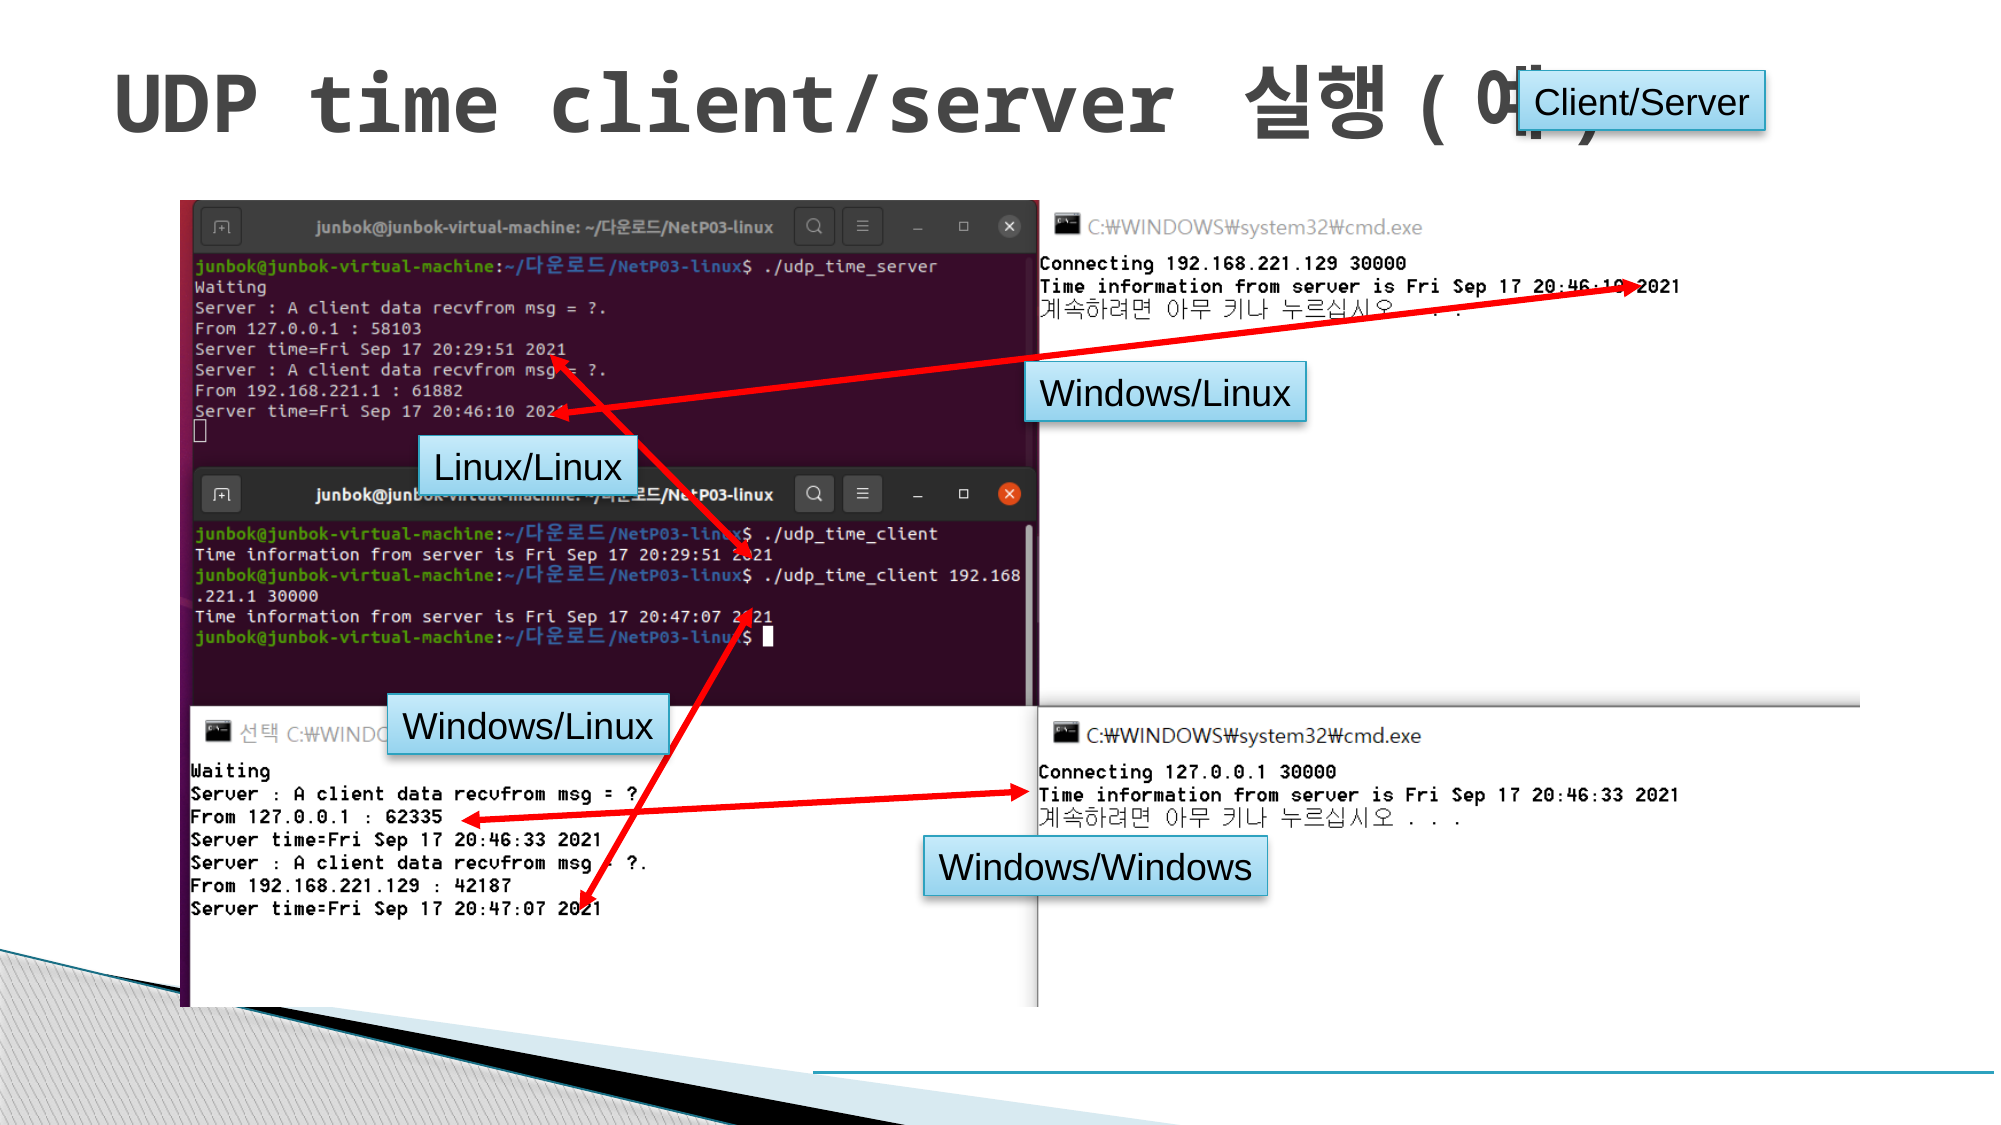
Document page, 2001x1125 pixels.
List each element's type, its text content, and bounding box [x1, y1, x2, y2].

picture [180, 200, 1860, 1007]
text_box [549, 354, 753, 560]
title UDP time client/server 실행(예) [99, 45, 1900, 157]
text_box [579, 834, 753, 911]
text_box Client/Server [1518, 70, 1766, 131]
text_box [460, 791, 1030, 822]
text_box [549, 285, 1643, 415]
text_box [579, 607, 753, 791]
